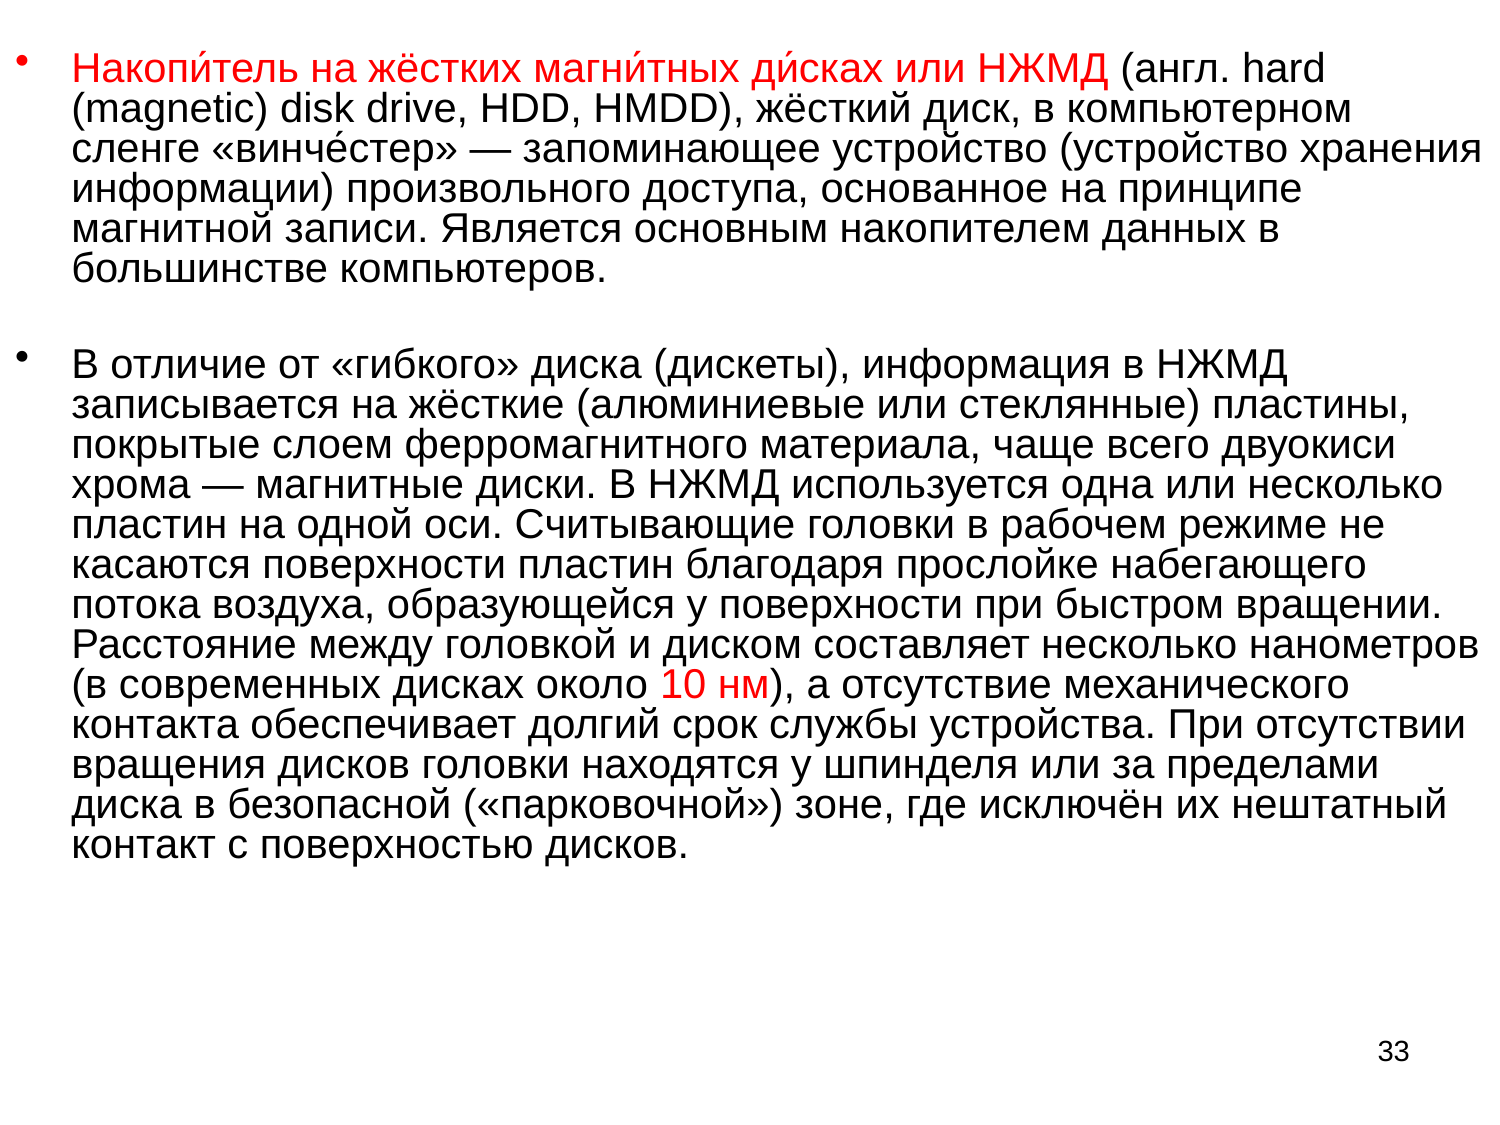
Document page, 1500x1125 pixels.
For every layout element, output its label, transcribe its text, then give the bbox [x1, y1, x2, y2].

list Накопи́тель на жёстких магни́тных ди́сках или НЖМД (англ. hard (magnetic) disk drive, HDD, HMDD), жёсткий диск, в компьютерном сленге «винче́стер» — запоминающее устройство (устройство хранения информации) произвольного доступа, основанное на принципе магнитной записи. Является основным накопителем данных в большинстве компьютеров. В отличие от «гибкого» диска (дискеты), информация в НЖМД записывается на жёсткие (алюминиевые или стеклянные) пластины, покрытые слоем ферромагнитного материала, чаще всего двуокиси хрома — магнитные диски. В НЖМД используется одна или несколько пластин на одной оси. Считывающие головки в рабочем режиме не касаются поверхности пластин благодаря прослойке набегающего потока воздуха, образующейся у поверхности при быстром вращении. Расстояние между головкой и диском составляет несколько нанометров (в современных дисках около 10 нм), а отсутствие механического контакта обеспечивает долгий срок службы устройства. При отсутствии вращения дисков головки находятся у шпинделя или за пределами диска в безопасной («парковочной») зоне, где исключён их нештатный контакт с поверхностью дисков. [0, 42, 1500, 965]
slide_number 33 [1074, 1024, 1426, 1103]
